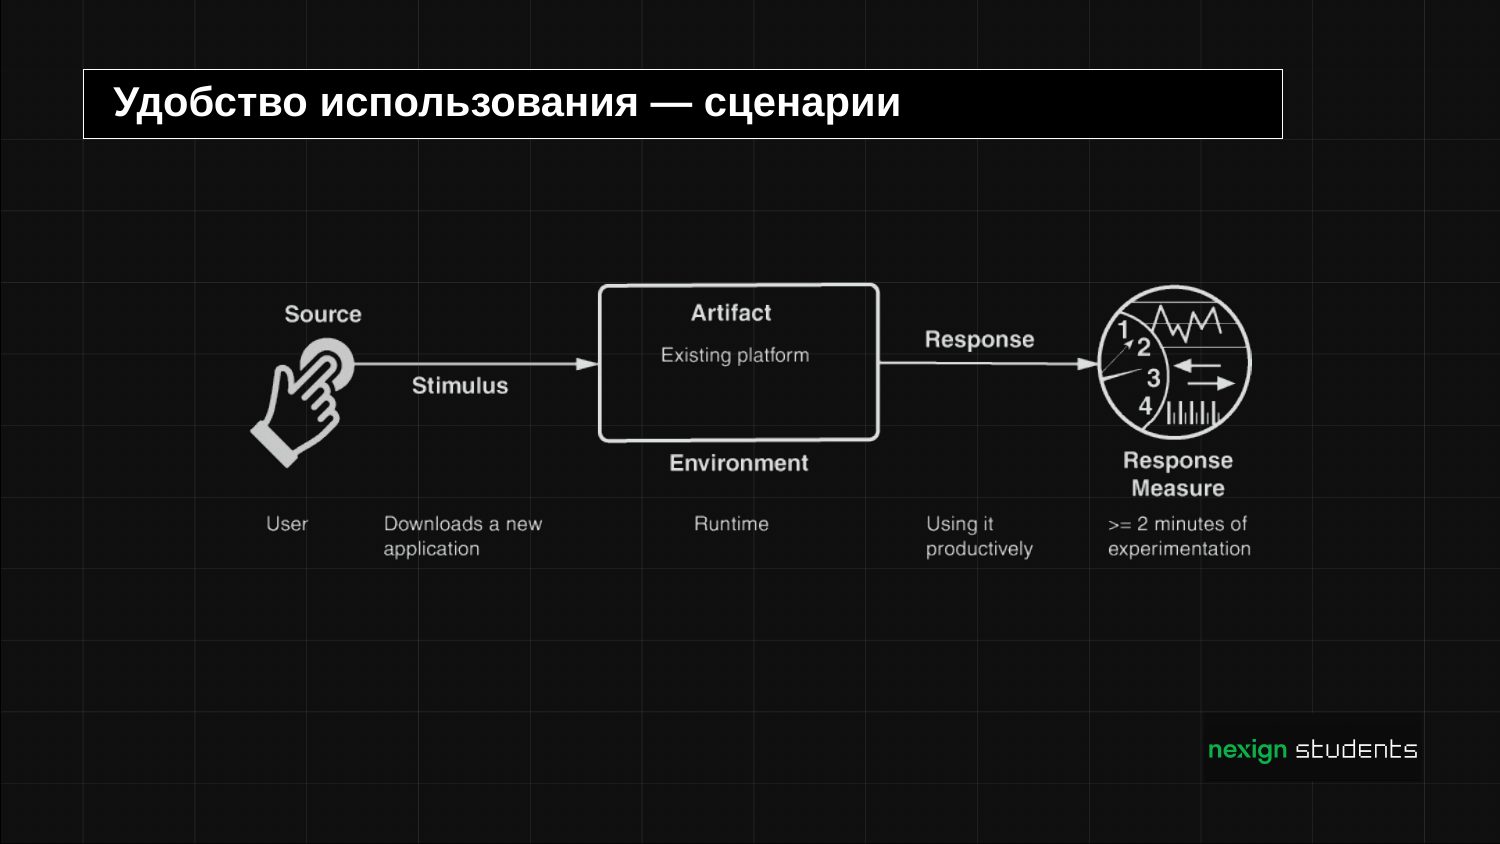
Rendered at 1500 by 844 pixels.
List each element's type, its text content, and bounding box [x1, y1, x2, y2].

title Удобство использования — сценарии [83, 69, 1283, 139]
picture [0, 0, 1500, 844]
